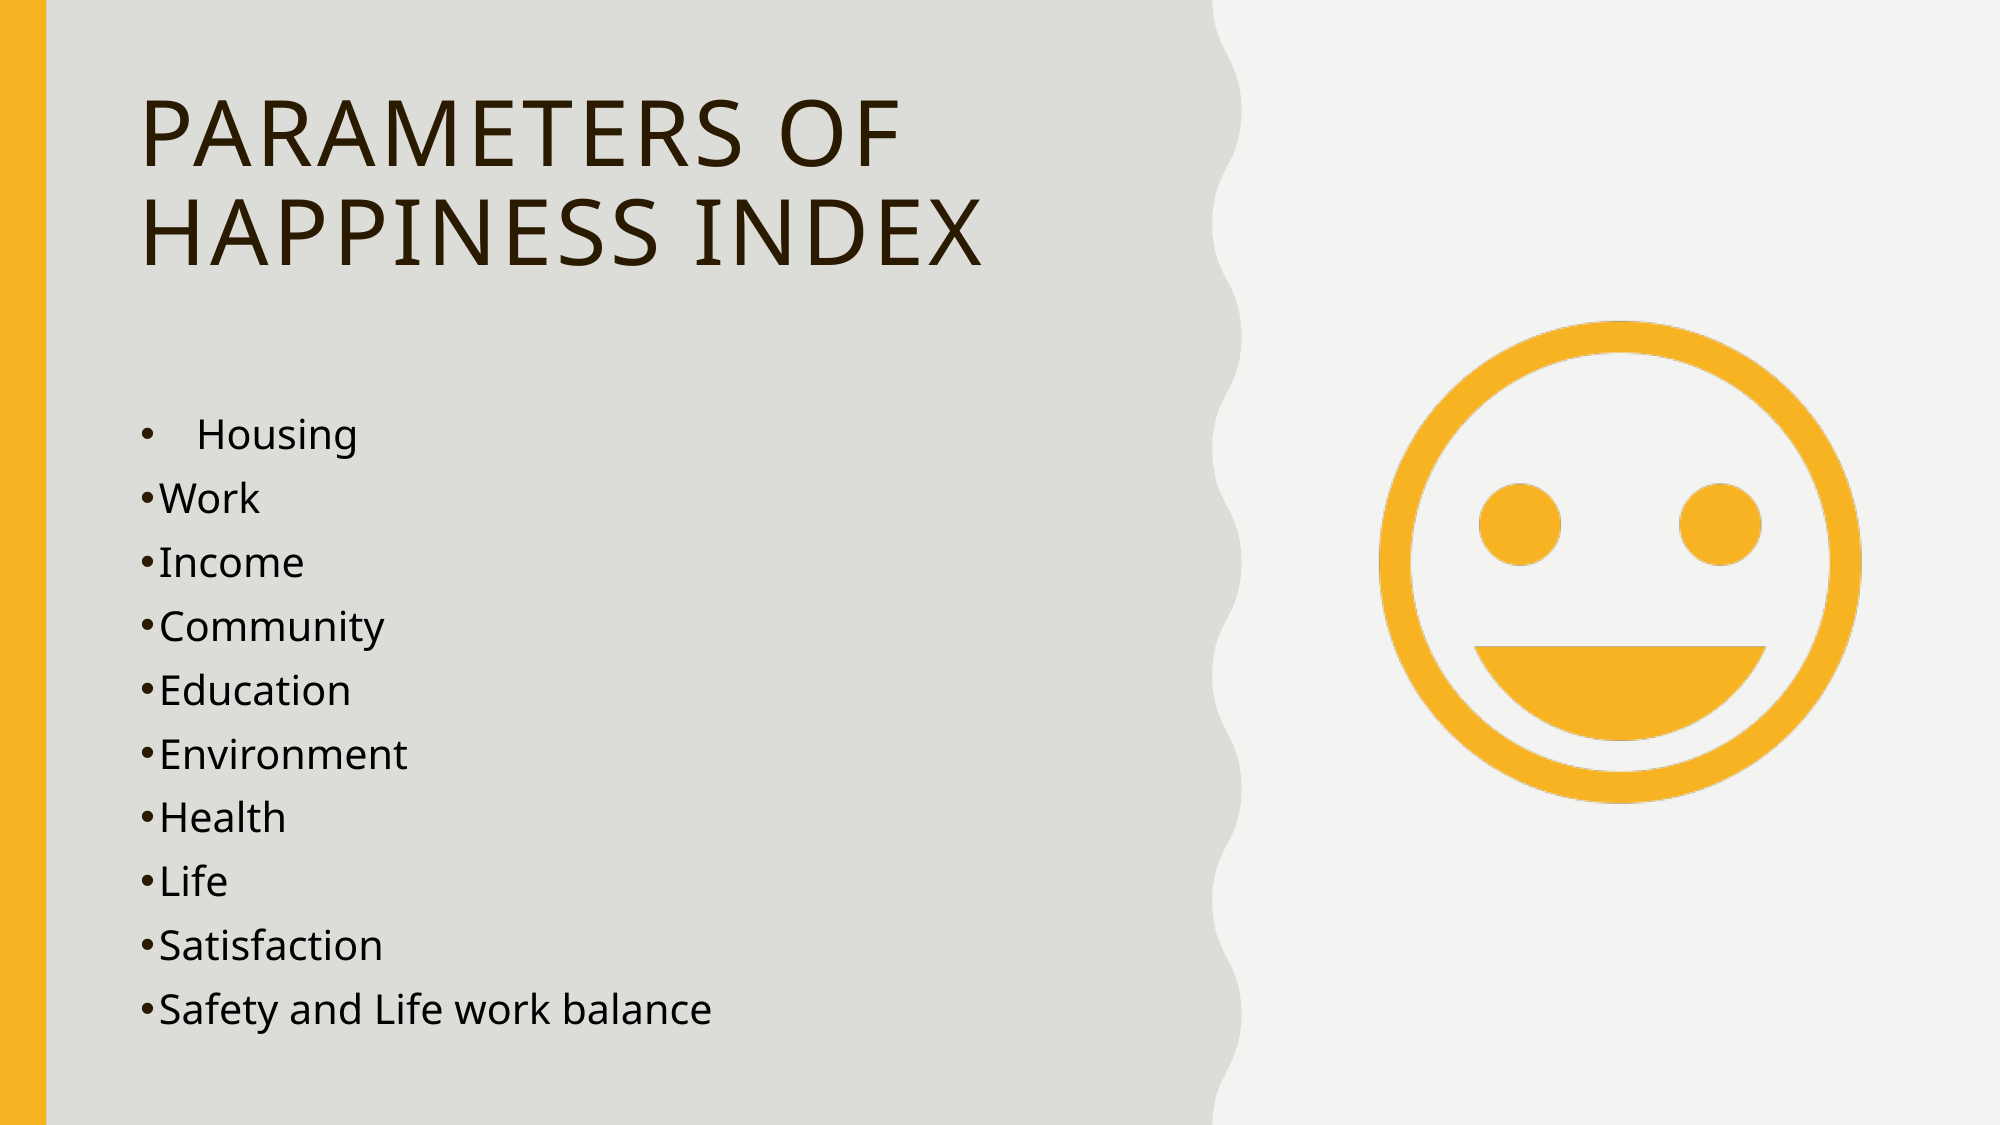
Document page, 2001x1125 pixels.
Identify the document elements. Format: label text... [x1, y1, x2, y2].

title Parameters of happiness index [123, 79, 1164, 349]
text_box [47, 0, 1242, 1125]
list Housing Work Income Community Education Environment Health Life Satisfaction Safety and Life work balance [125, 400, 1160, 1046]
picture [1320, 262, 1921, 863]
text_box [1213, 0, 2000, 1125]
text_box [0, 0, 47, 1125]
